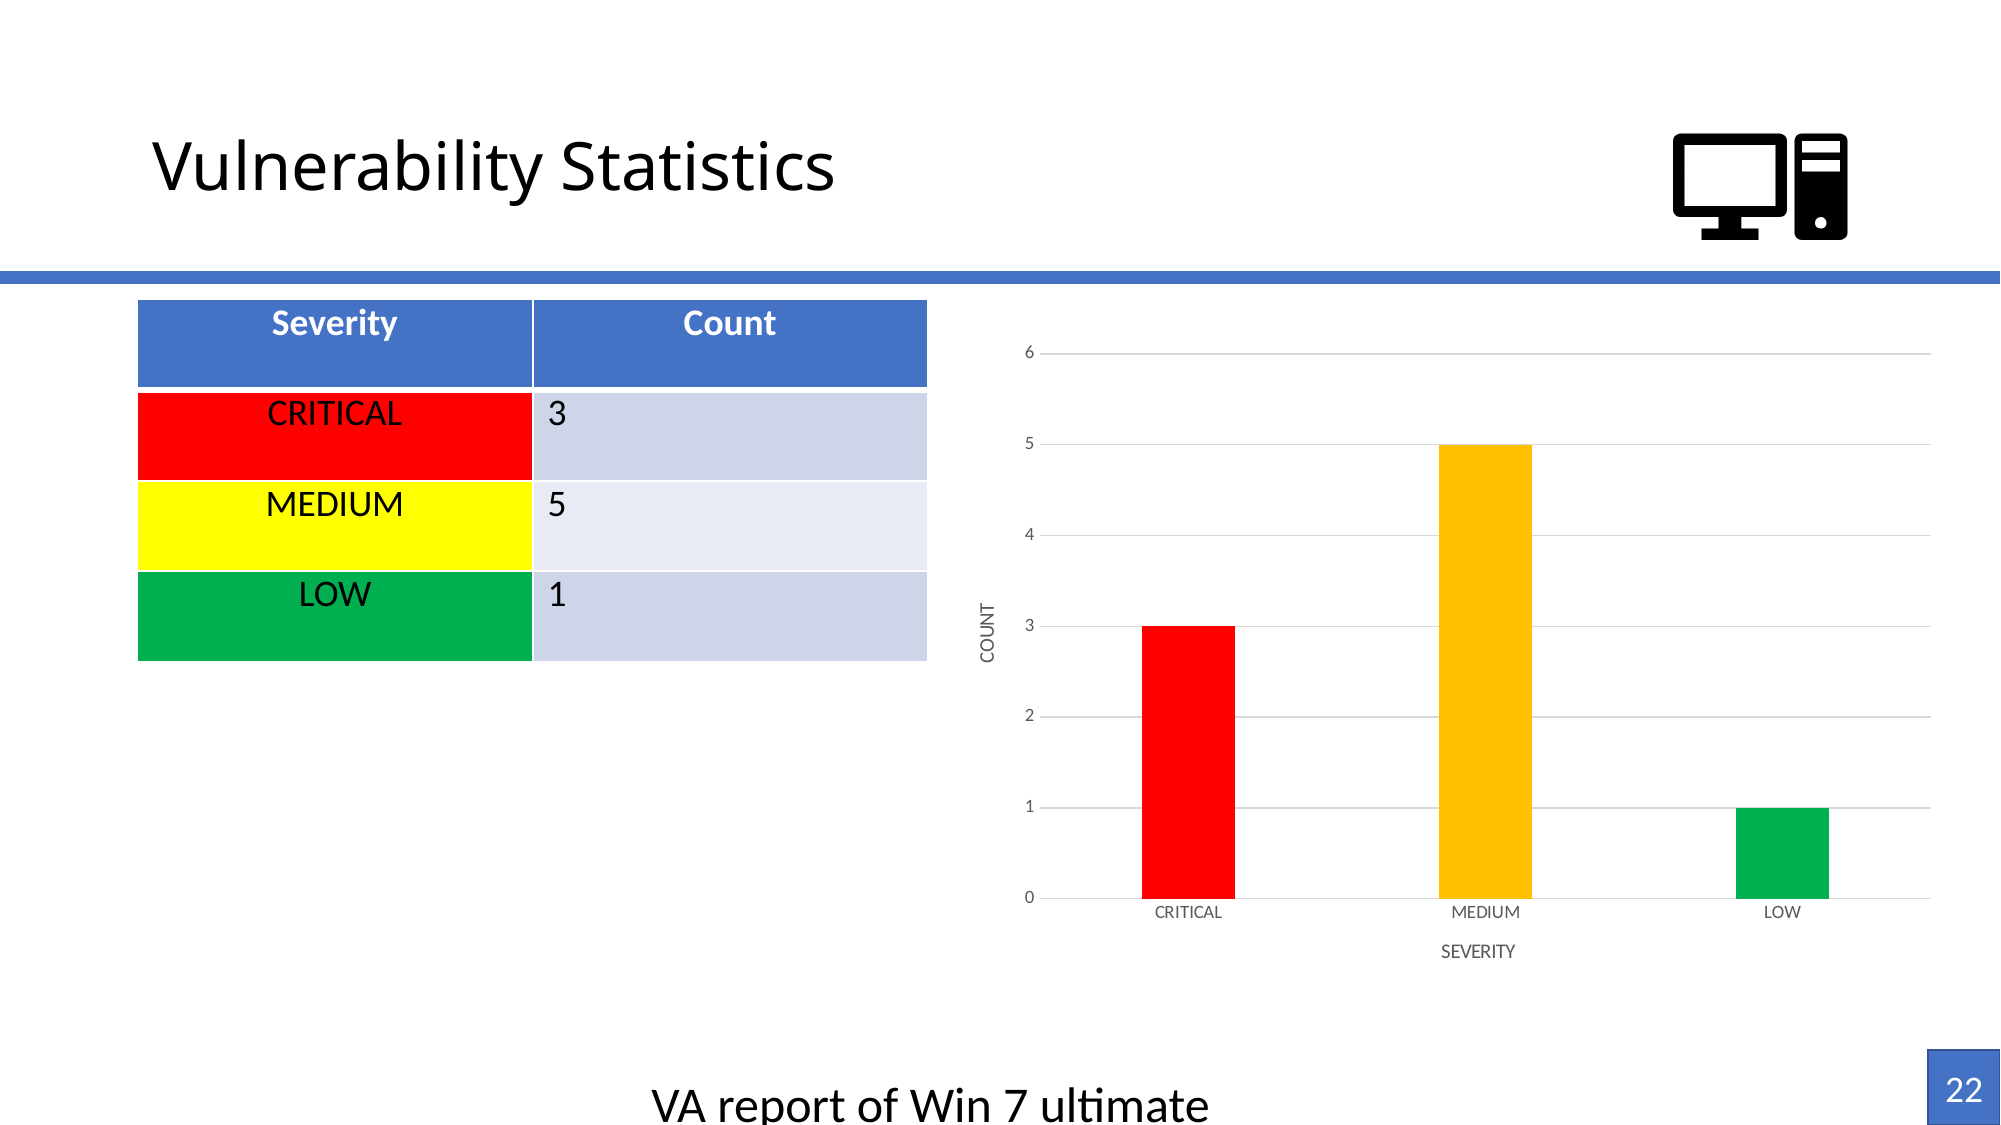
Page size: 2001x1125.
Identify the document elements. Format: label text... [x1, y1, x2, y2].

text_box 22 [1927, 1049, 2000, 1125]
table_cell MEDIUM [138, 482, 532, 570]
text_box VA report of Win 7 ultimate [191, 1079, 1670, 1125]
table_cell LOW [138, 572, 532, 661]
table_cell 1 [534, 572, 927, 661]
table_header Count [534, 300, 927, 387]
title Vulnerability Statistics [137, 59, 1863, 271]
table_header Severity [138, 300, 532, 387]
table_cell 5 [534, 482, 927, 570]
picture [1669, 95, 1851, 277]
table_cell 3 [534, 393, 927, 480]
chart [945, 331, 1952, 995]
table_cell CRITICAL [138, 393, 532, 480]
